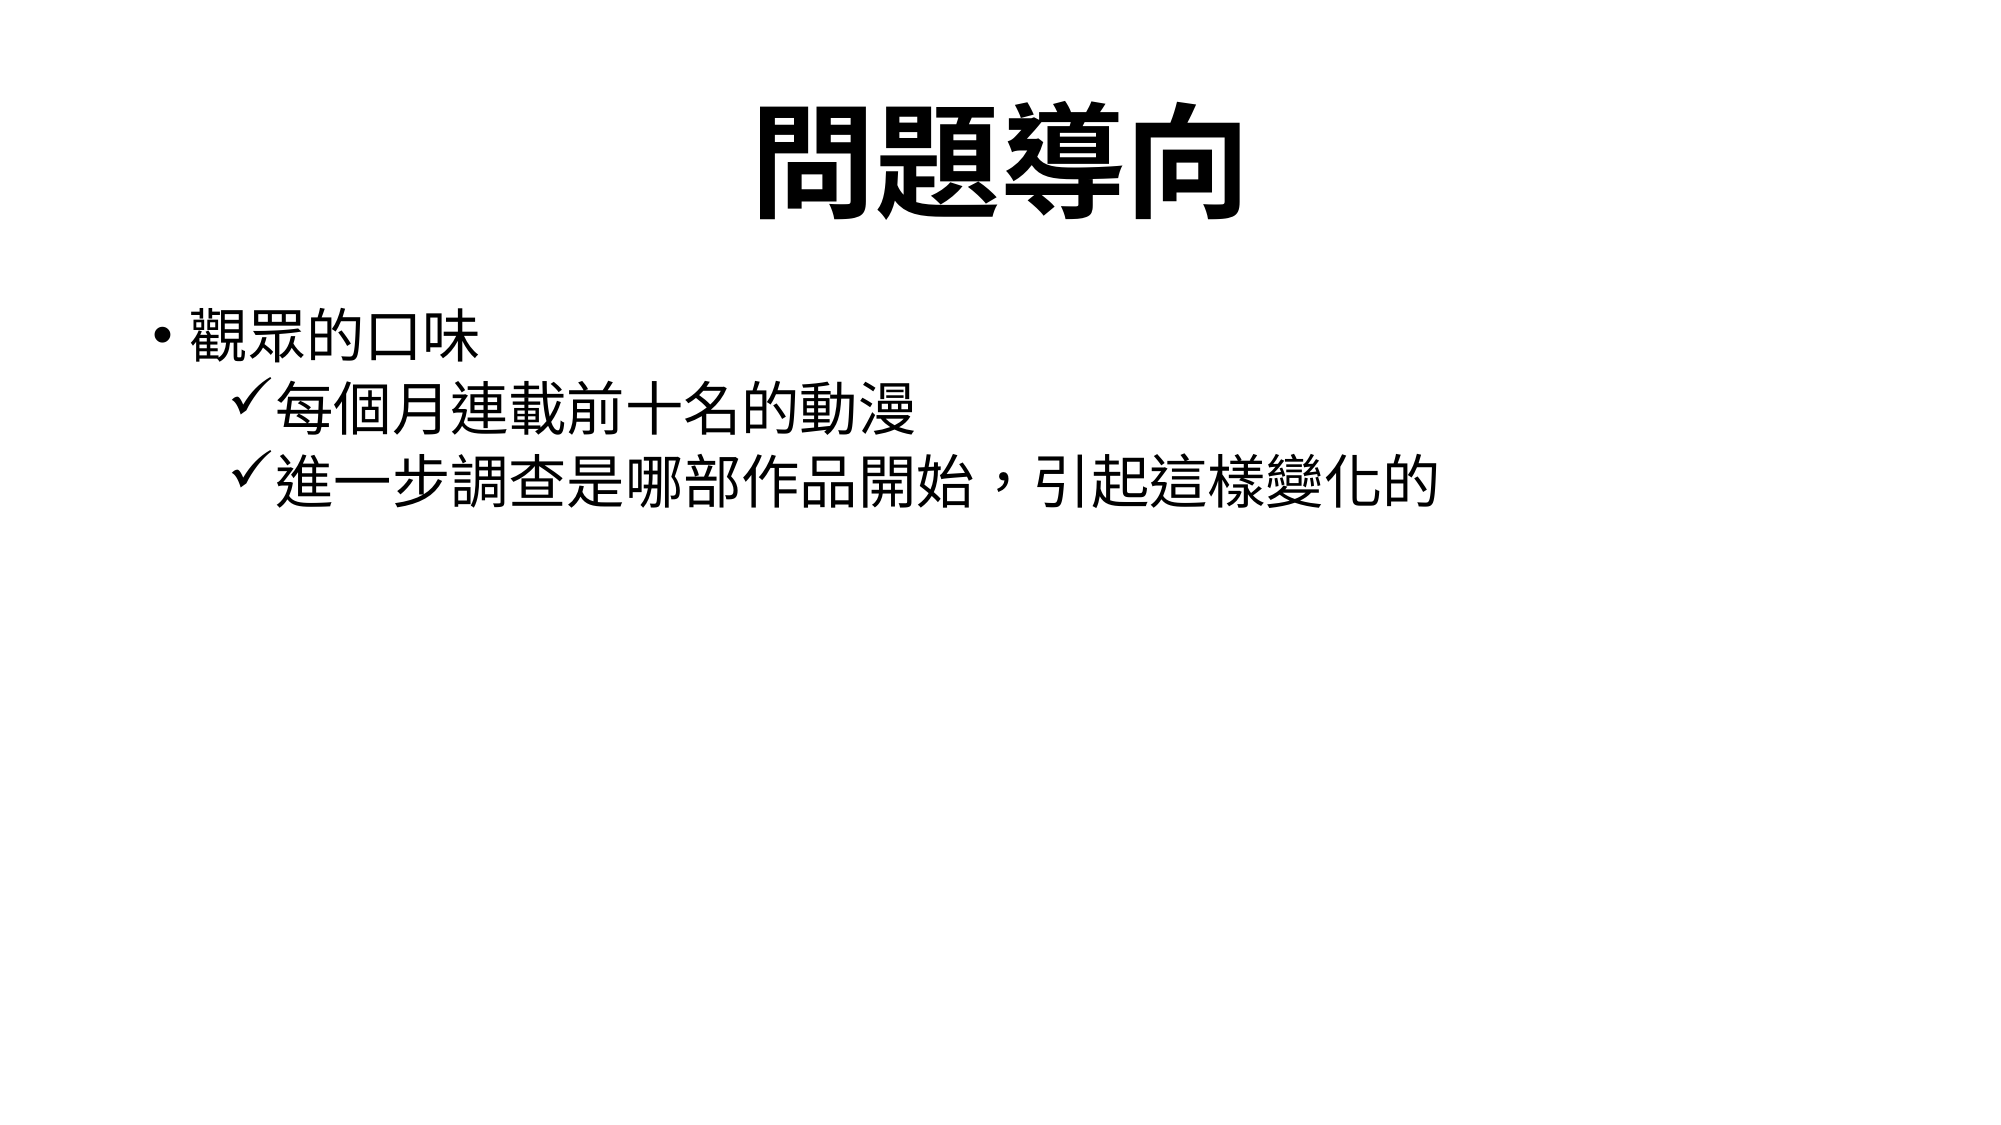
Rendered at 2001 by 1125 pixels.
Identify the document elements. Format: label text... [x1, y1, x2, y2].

title 問題導向 [137, 59, 1863, 278]
list 觀眾的口味 每個月連載前十名的動漫 進一步調查是哪部作品開始，引起這樣變化的 [137, 299, 1863, 1014]
